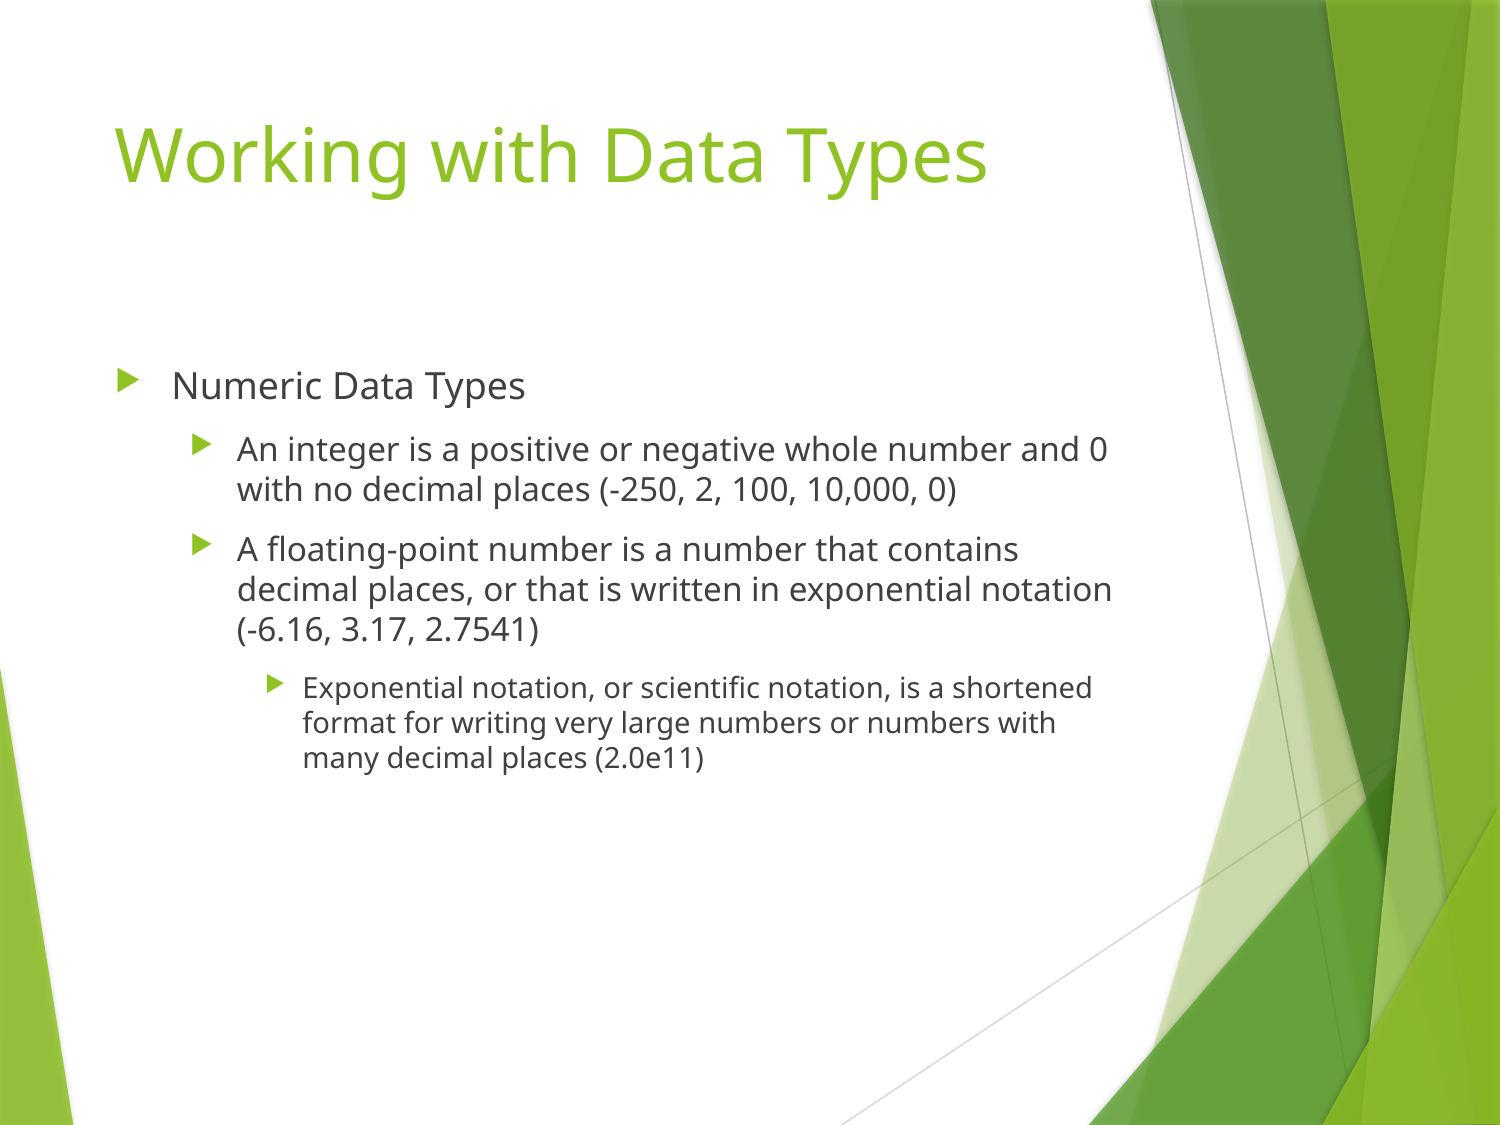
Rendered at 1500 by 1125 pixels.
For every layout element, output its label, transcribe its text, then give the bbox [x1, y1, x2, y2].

list Numeric Data Types An integer is a positive or negative whole number and 0 with no decimal places (-250, 2, 100, 10,000, 0) A floating-point number is a number that contains decimal places, or that is written in exponential notation (-6.16, 3.17, 2.7541) Exponential notation, or scientific notation, is a shortened format for writing very large numbers or numbers with many decimal places (2.0e11) [99, 354, 1142, 992]
title Working with Data Types [99, 99, 1142, 317]
